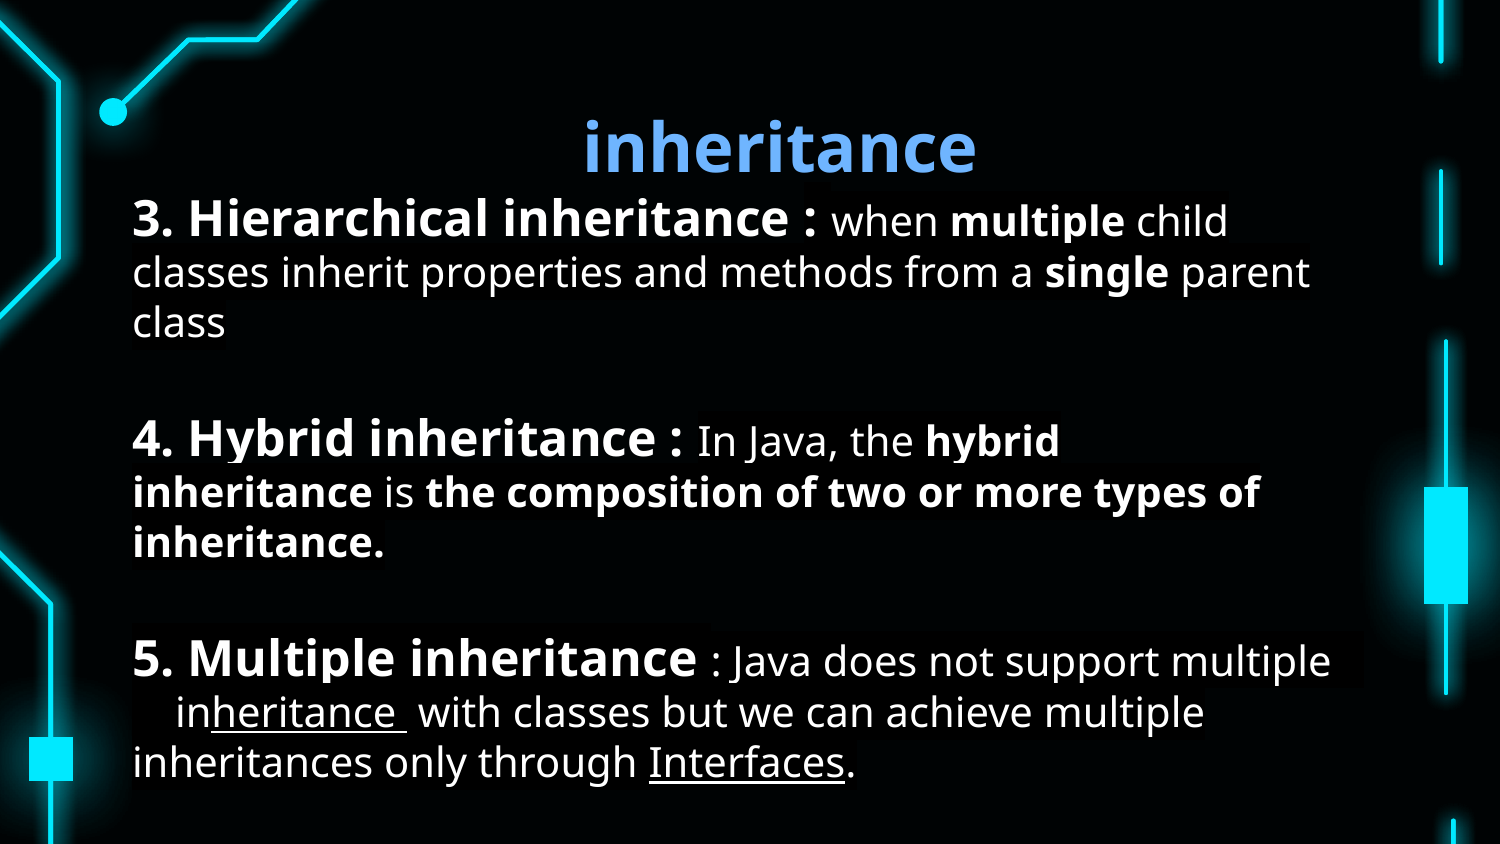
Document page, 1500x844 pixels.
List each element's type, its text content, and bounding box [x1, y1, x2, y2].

title inheritance 3. Hierarchical inheritance : when multiple child classes inherit properties and methods from a single parent class 4. Hybrid inheritance : In Java, the hybrid inheritance is the composition of two or more types of inheritance. 5. Multiple inheritance : Java does not support multiple inheritance with classes but we can achieve multiple inheritances only through Interfaces. [116, 88, 1383, 782]
text_box [431, 346, 463, 498]
